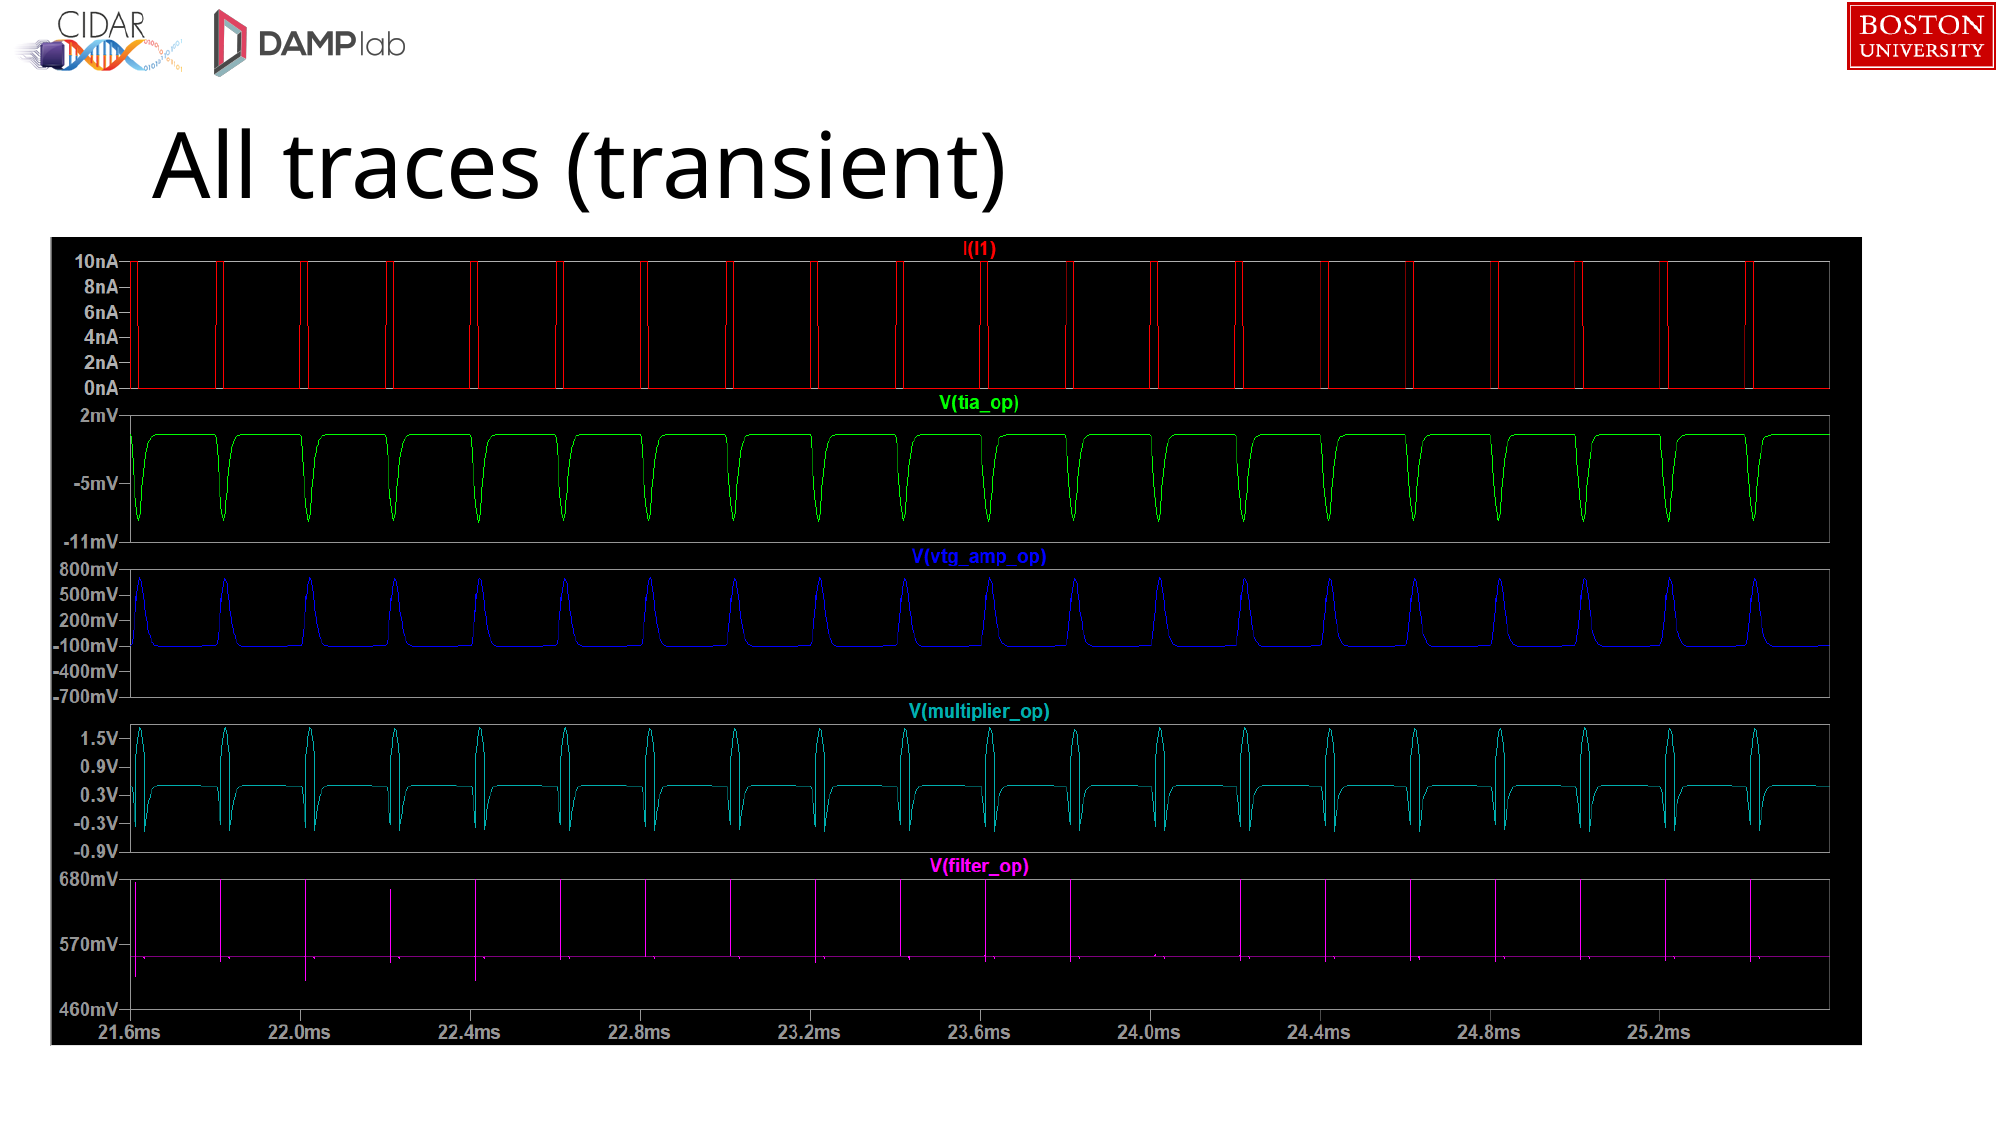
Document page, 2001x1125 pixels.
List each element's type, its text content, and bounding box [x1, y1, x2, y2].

picture [1847, 2, 1996, 70]
picture [13, 0, 405, 80]
title All traces (transient) [137, 59, 1863, 237]
picture [50, 237, 1863, 1046]
